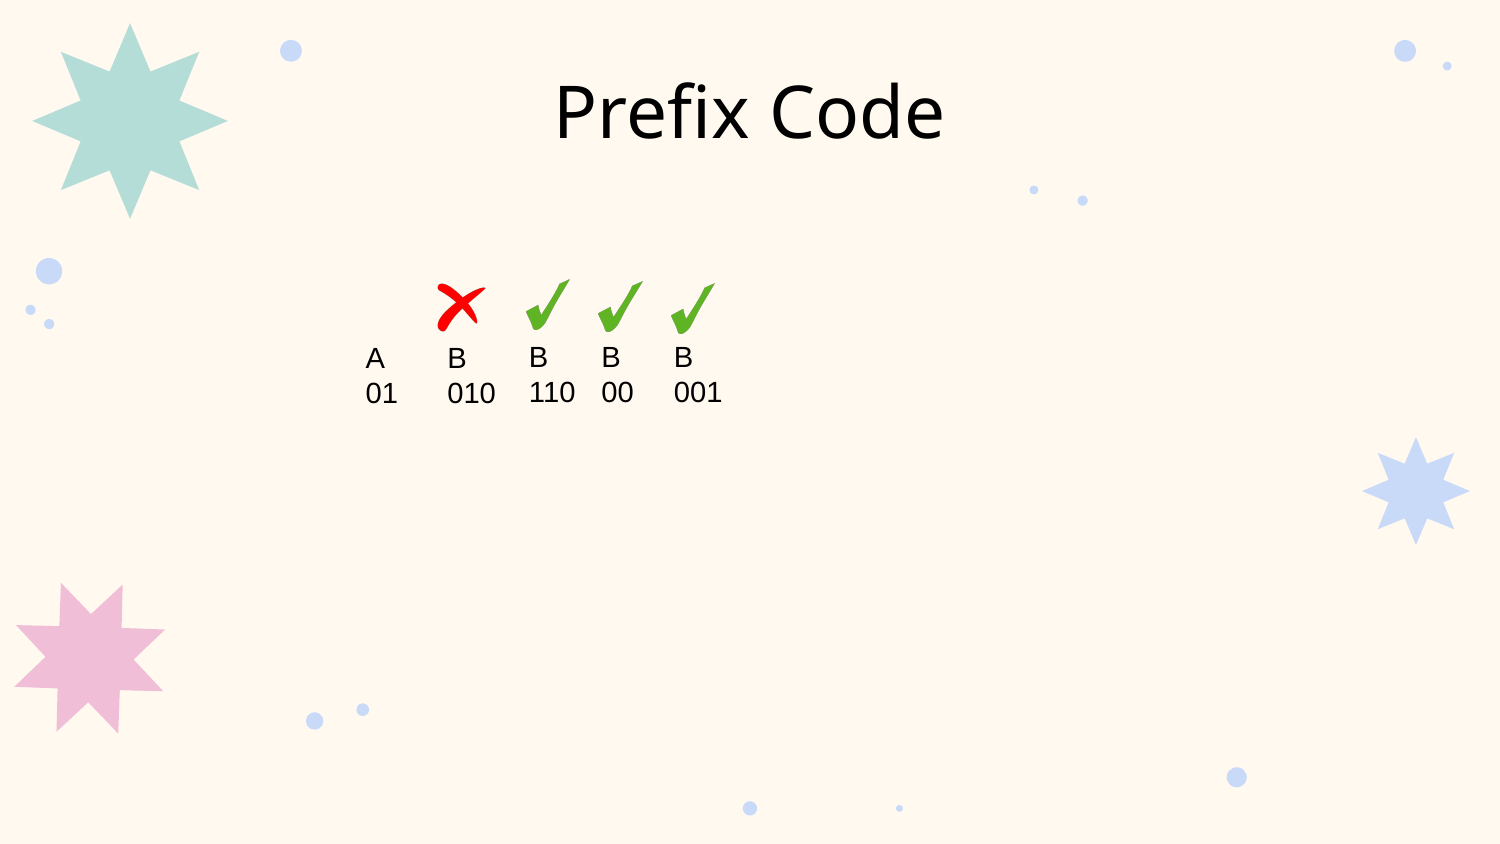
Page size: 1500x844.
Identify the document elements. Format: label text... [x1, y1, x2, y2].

title Prefix Code [130, 50, 1370, 144]
text_box B 010 [432, 331, 537, 417]
picture [525, 279, 570, 330]
picture [598, 281, 643, 332]
text_box B 110 [514, 330, 586, 416]
text_box A 01 [350, 331, 432, 417]
text_box B 00 [586, 330, 659, 416]
text_box B 001 [659, 330, 741, 416]
picture [670, 283, 715, 334]
picture [435, 279, 488, 333]
